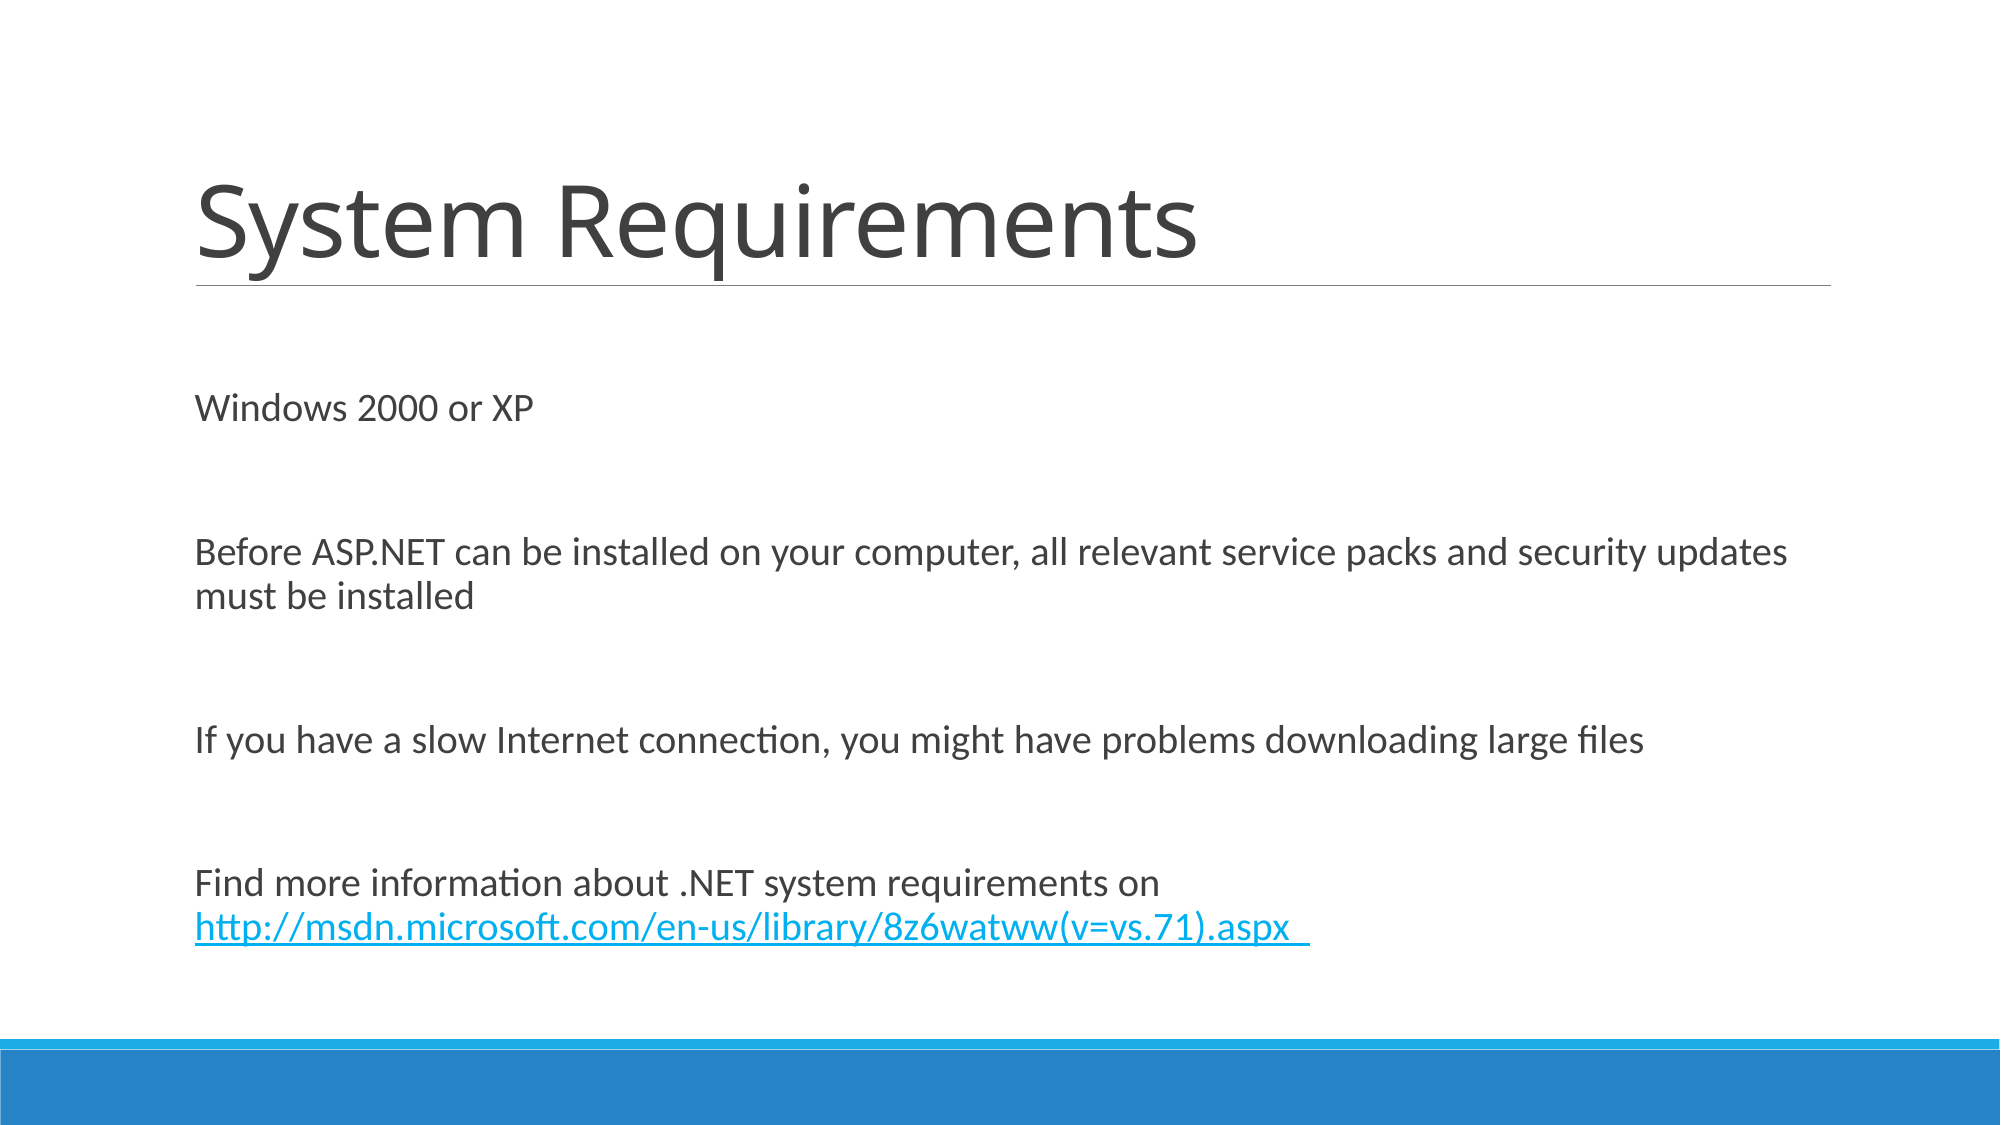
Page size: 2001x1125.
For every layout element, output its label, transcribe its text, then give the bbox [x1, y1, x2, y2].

title System Requirements [180, 47, 1830, 285]
list Windows 2000 or XP Before ASP.NET can be installed on your computer, all relevant service packs and security updates must be installed If you have a slow Internet connection, you might have problems downloading large files Find more information about .NET system requirements on http://msdn.microsoft.com/en-us/library/8z6watww(v=vs.71).aspx [180, 302, 1830, 963]
